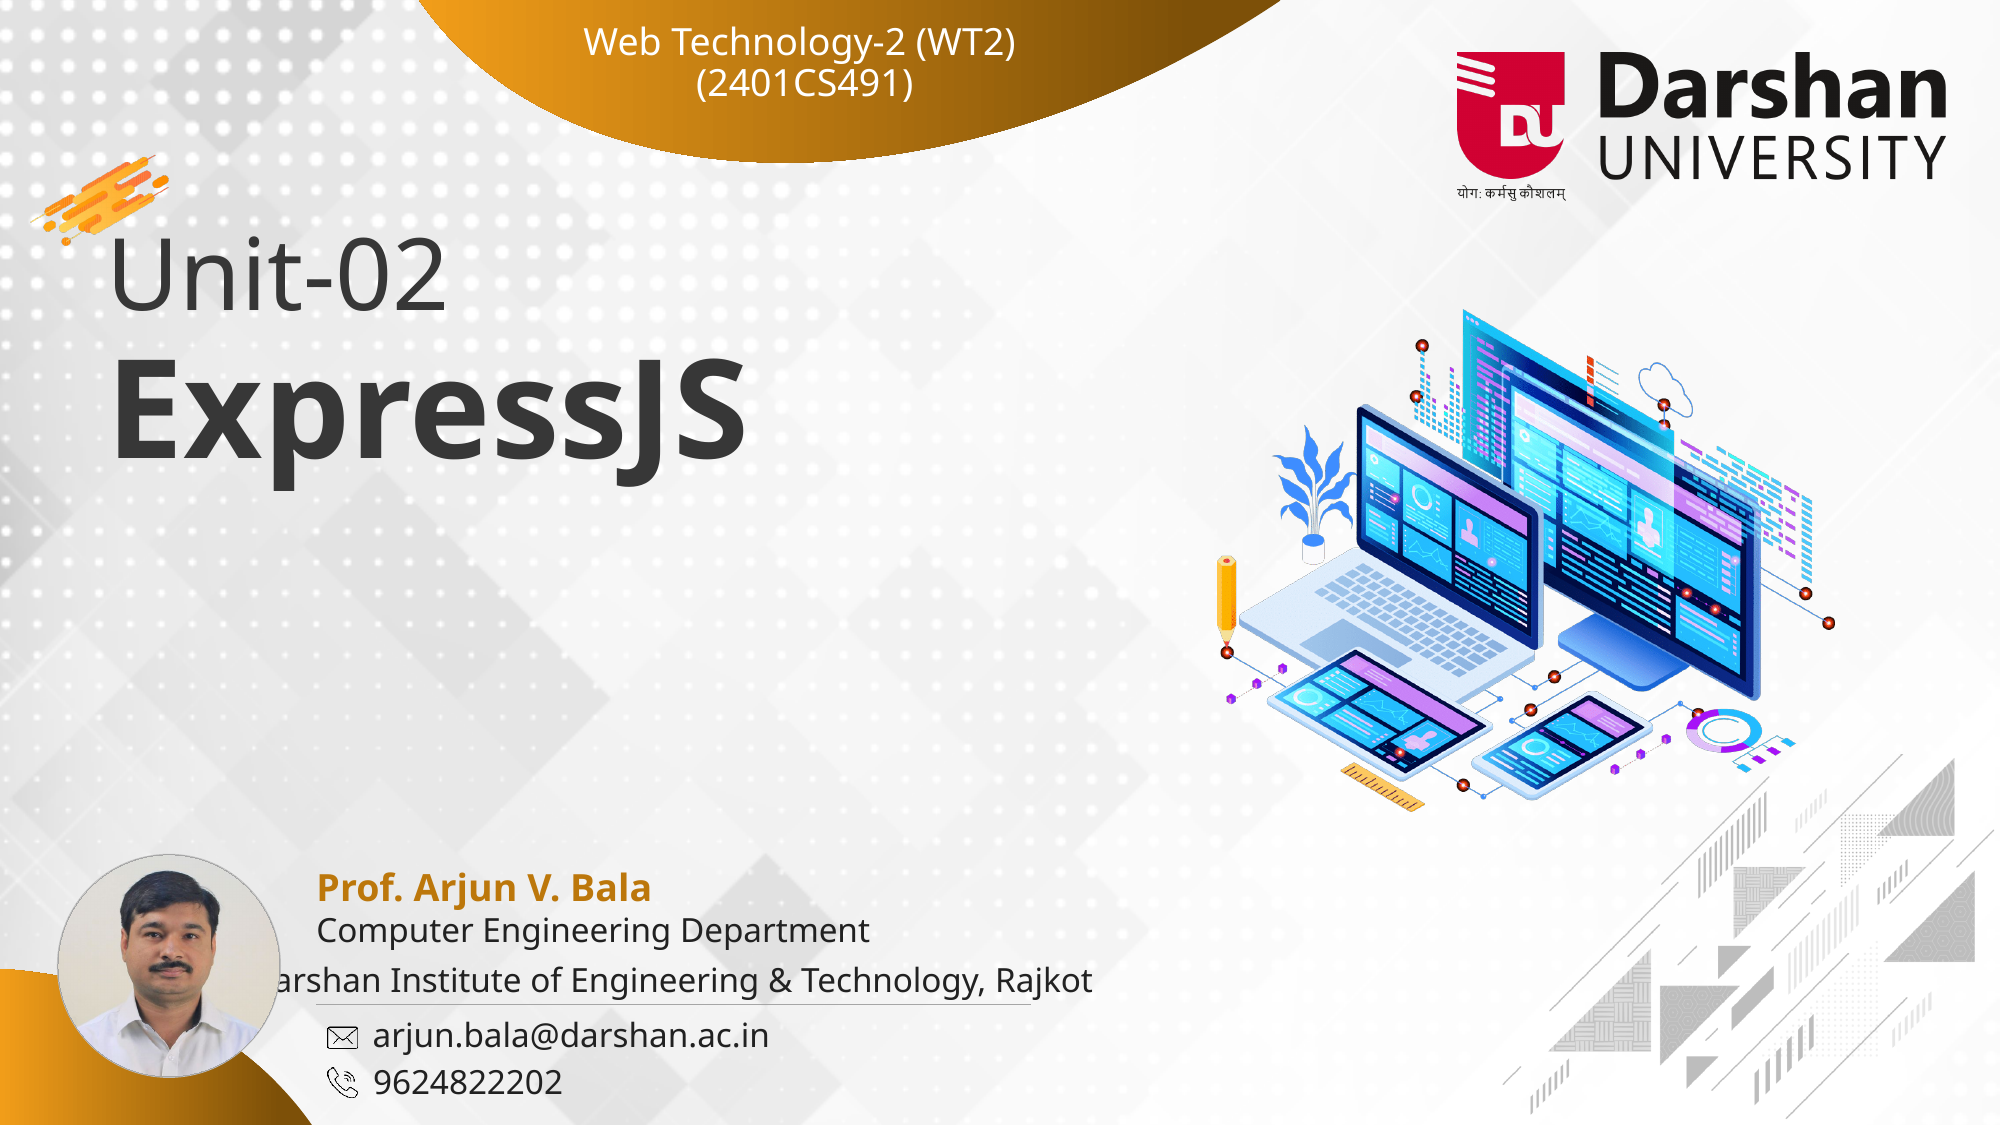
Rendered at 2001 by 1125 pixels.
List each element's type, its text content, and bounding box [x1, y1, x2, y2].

picture [327, 1022, 357, 1053]
list 9624822202 [358, 1059, 972, 1108]
picture [1216, 309, 1835, 812]
list arjun.bala@darshan.ac.in [357, 1013, 971, 1061]
list Web Technology-2 (WT2) (2401CS491) [423, 3, 1186, 124]
picture [57, 854, 280, 1077]
picture [1457, 52, 1946, 201]
list Prof. Arjun V. Bala [301, 865, 1217, 913]
list Computer Engineering Department [301, 913, 915, 956]
picture [327, 1067, 358, 1098]
picture [10, 137, 189, 265]
title Unit-02 ExpressJS [91, 184, 1246, 608]
